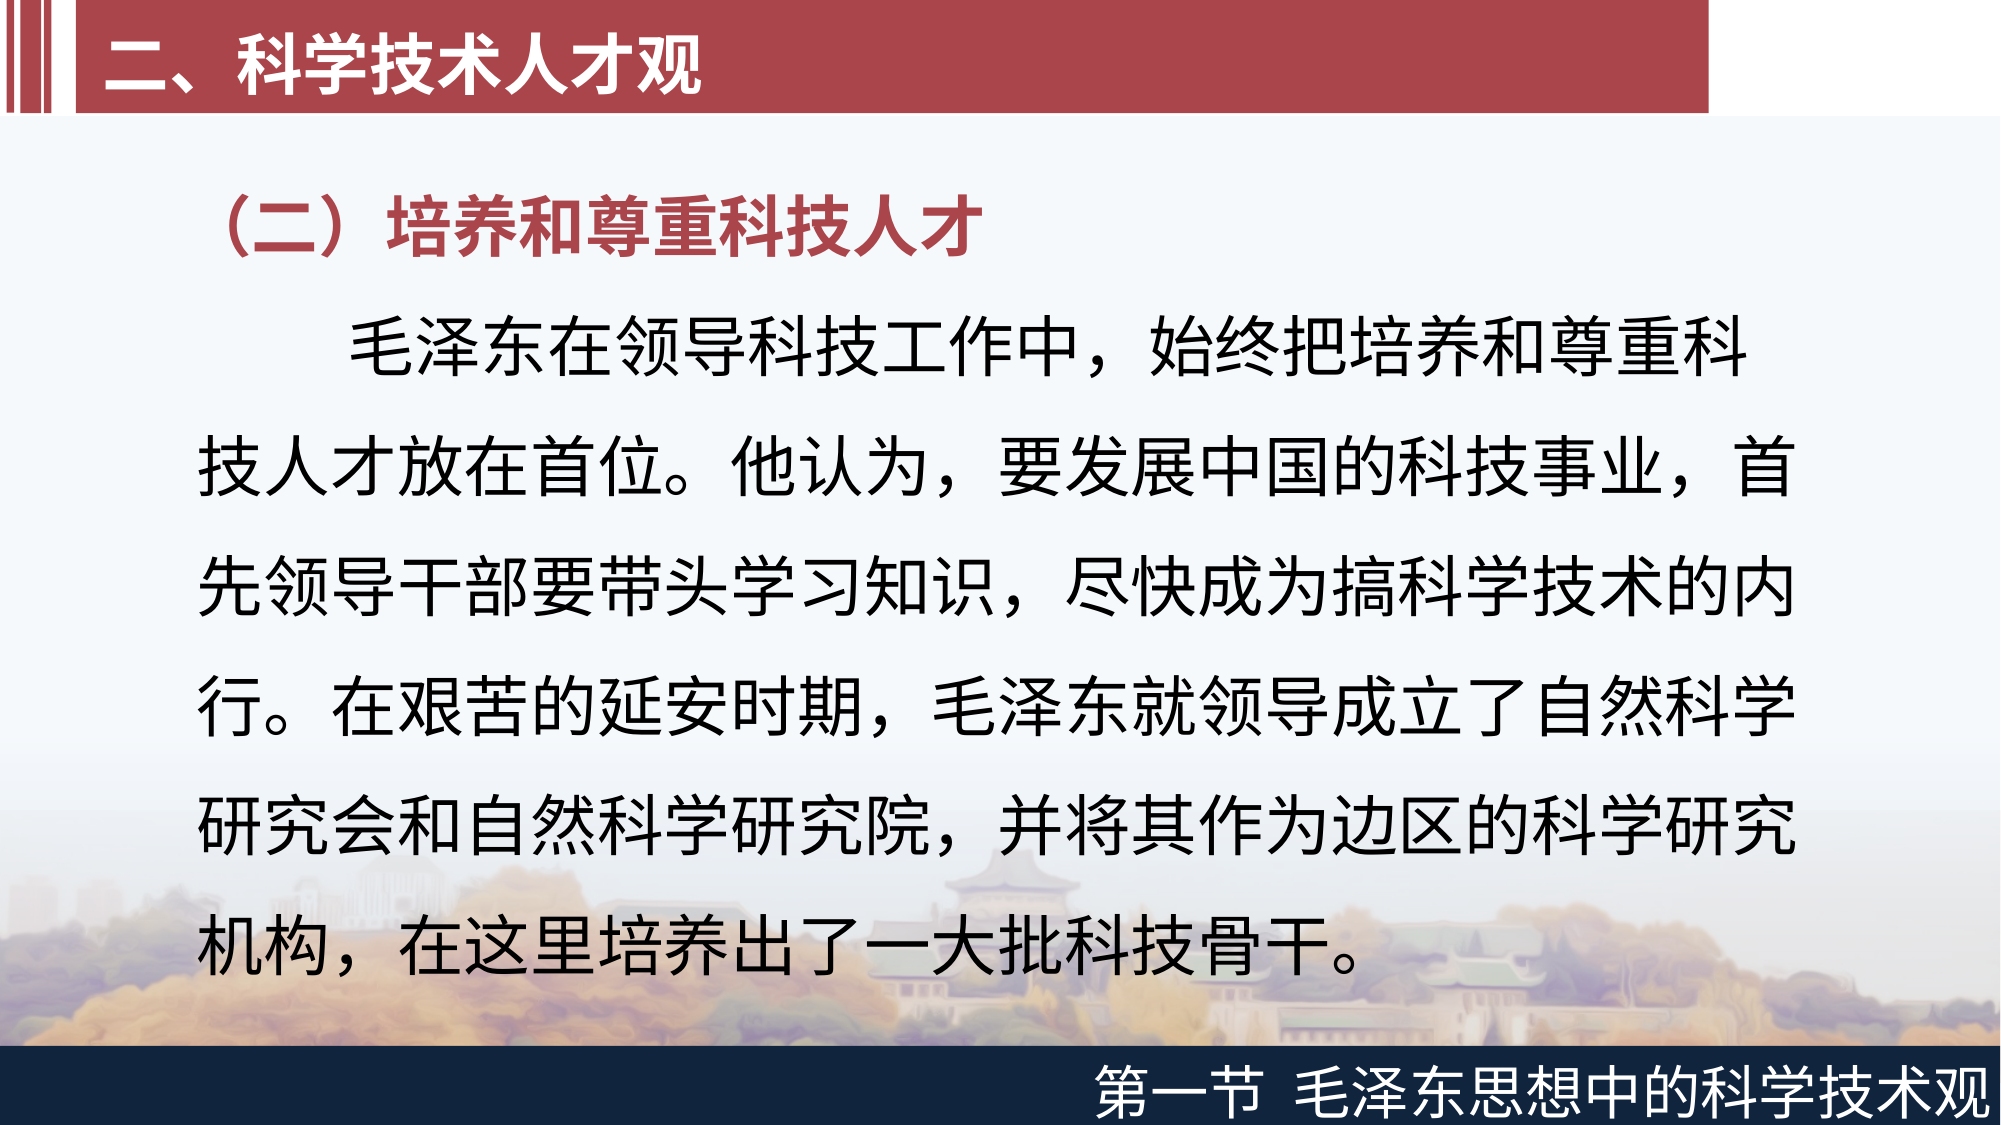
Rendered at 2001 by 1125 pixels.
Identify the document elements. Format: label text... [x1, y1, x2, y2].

list 第一节 毛泽东思想中的科学技术观 [385, 1035, 2000, 1125]
list 二、科学技术人才观 [87, 0, 1709, 110]
text_box （二）培养和尊重科技人才 毛泽东在领导科技工作中，始终把培养和尊重科技人才放在首位。他认为，要发展中国的科技事业，首先领导干部要带头学习知识，尽快成为搞科学技术的内行。在艰苦的延安时期，毛泽东就领导成立了自然科学研究会和自然科学研究院，并将其作为边区的科学研究机构，在这里培养出了一大批科技骨干。 [125, 137, 1816, 1000]
